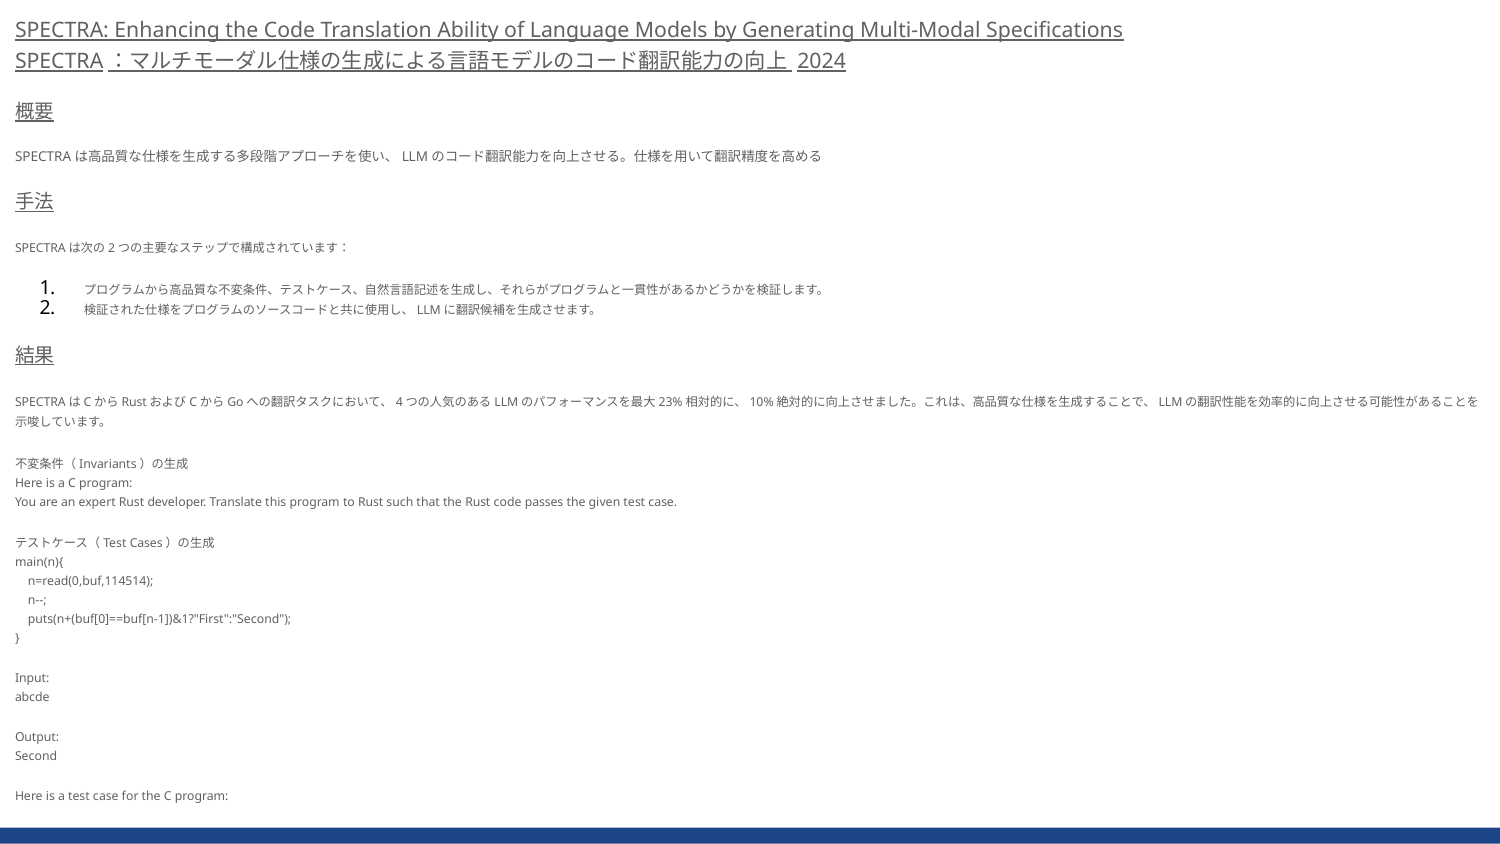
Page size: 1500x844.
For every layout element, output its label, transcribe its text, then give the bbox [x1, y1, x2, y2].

list SPECTRA: Enhancing the Code Translation Ability of Language Models by Generating Multi-Modal Specifications SPECTRA：マルチモーダル仕様の生成による言語モデルのコード翻訳能力の向上 2024 概要 SPECTRAは高品質な仕様を生成する多段階アプローチを使い、LLMのコード翻訳能力を向上させる。仕様を用いて翻訳精度を高める 手法 SPECTRAは次の2つの主要なステップで構成されています： プログラムから高品質な不変条件、テストケース、自然言語記述を生成し、それらがプログラムと一貫性があるかどうかを検証します。 検証された仕様をプログラムのソースコードと共に使用し、LLMに翻訳候補を生成させます。 結果 SPECTRAはCからRustおよびCからGoへの翻訳タスクにおいて、4つの人気のあるLLMのパフォーマンスを最大23%相対的に、10%絶対的に向上させました。これは、高品質な仕様を生成することで、LLMの翻訳性能を効率的に向上させる可能性があることを示唆しています。 不変条件（Invariants）の生成 Here is a C program: You are an expert Rust developer. Translate this program to Rust such that the Rust code passes the given test case. テストケース（Test Cases）の生成 main(n){ n=read(0,buf,114514); n--; puts(n+(buf[0]==buf[n-1])&1?"First":"Second"); } Input: abcde Output: Second Here is a test case for the C program: [0, 0, 1500, 829]
